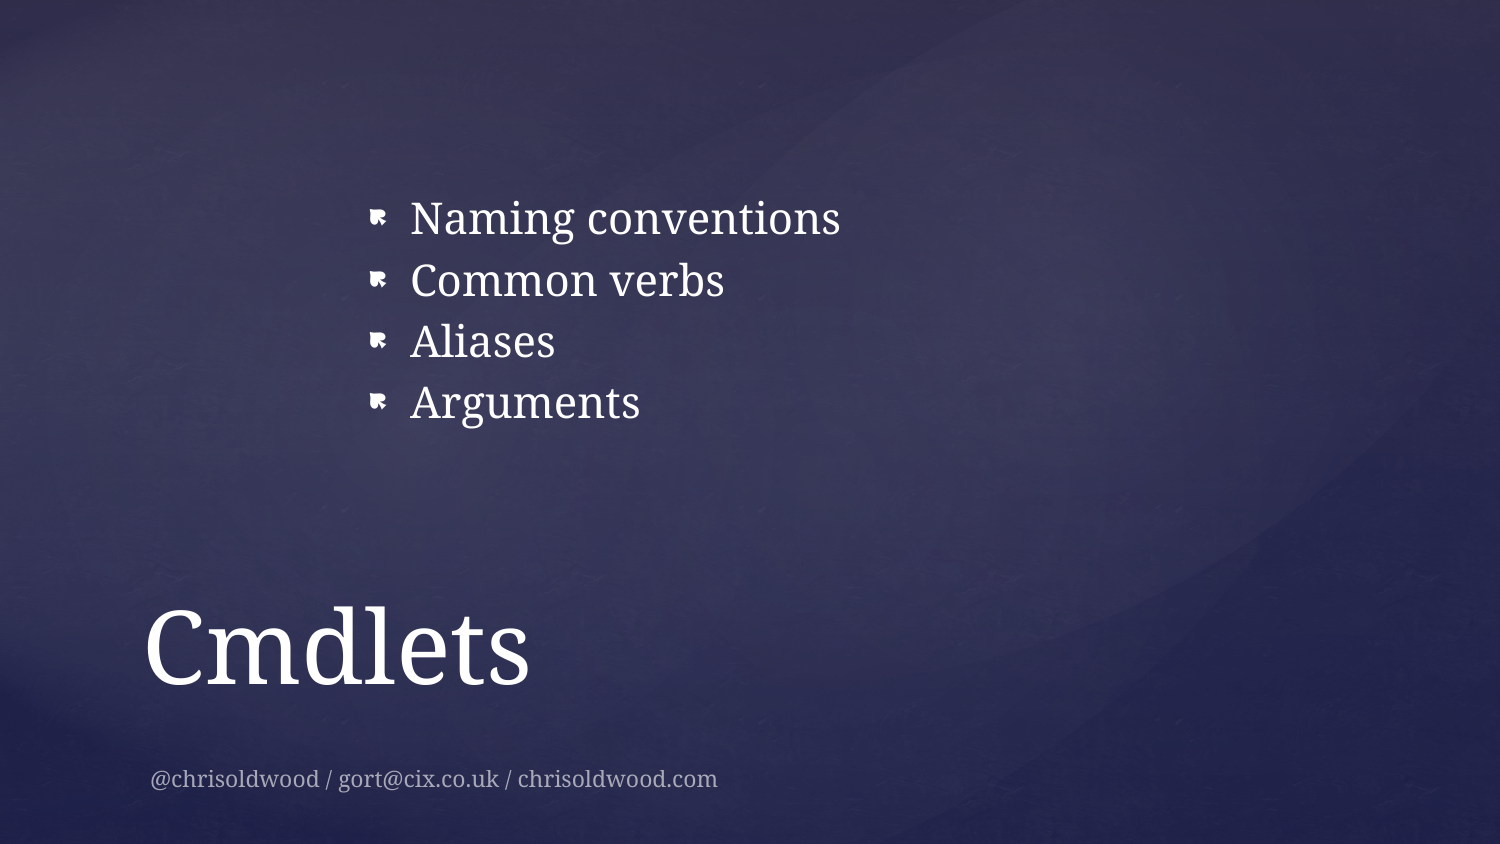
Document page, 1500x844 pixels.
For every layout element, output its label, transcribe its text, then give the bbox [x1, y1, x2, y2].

list Naming conventions Common verbs Aliases Arguments [350, 84, 1350, 535]
title Cmdlets [127, 600, 1365, 713]
footer @chrisoldwood / gort@cix.co.uk / chrisoldwood.com [135, 757, 885, 803]
